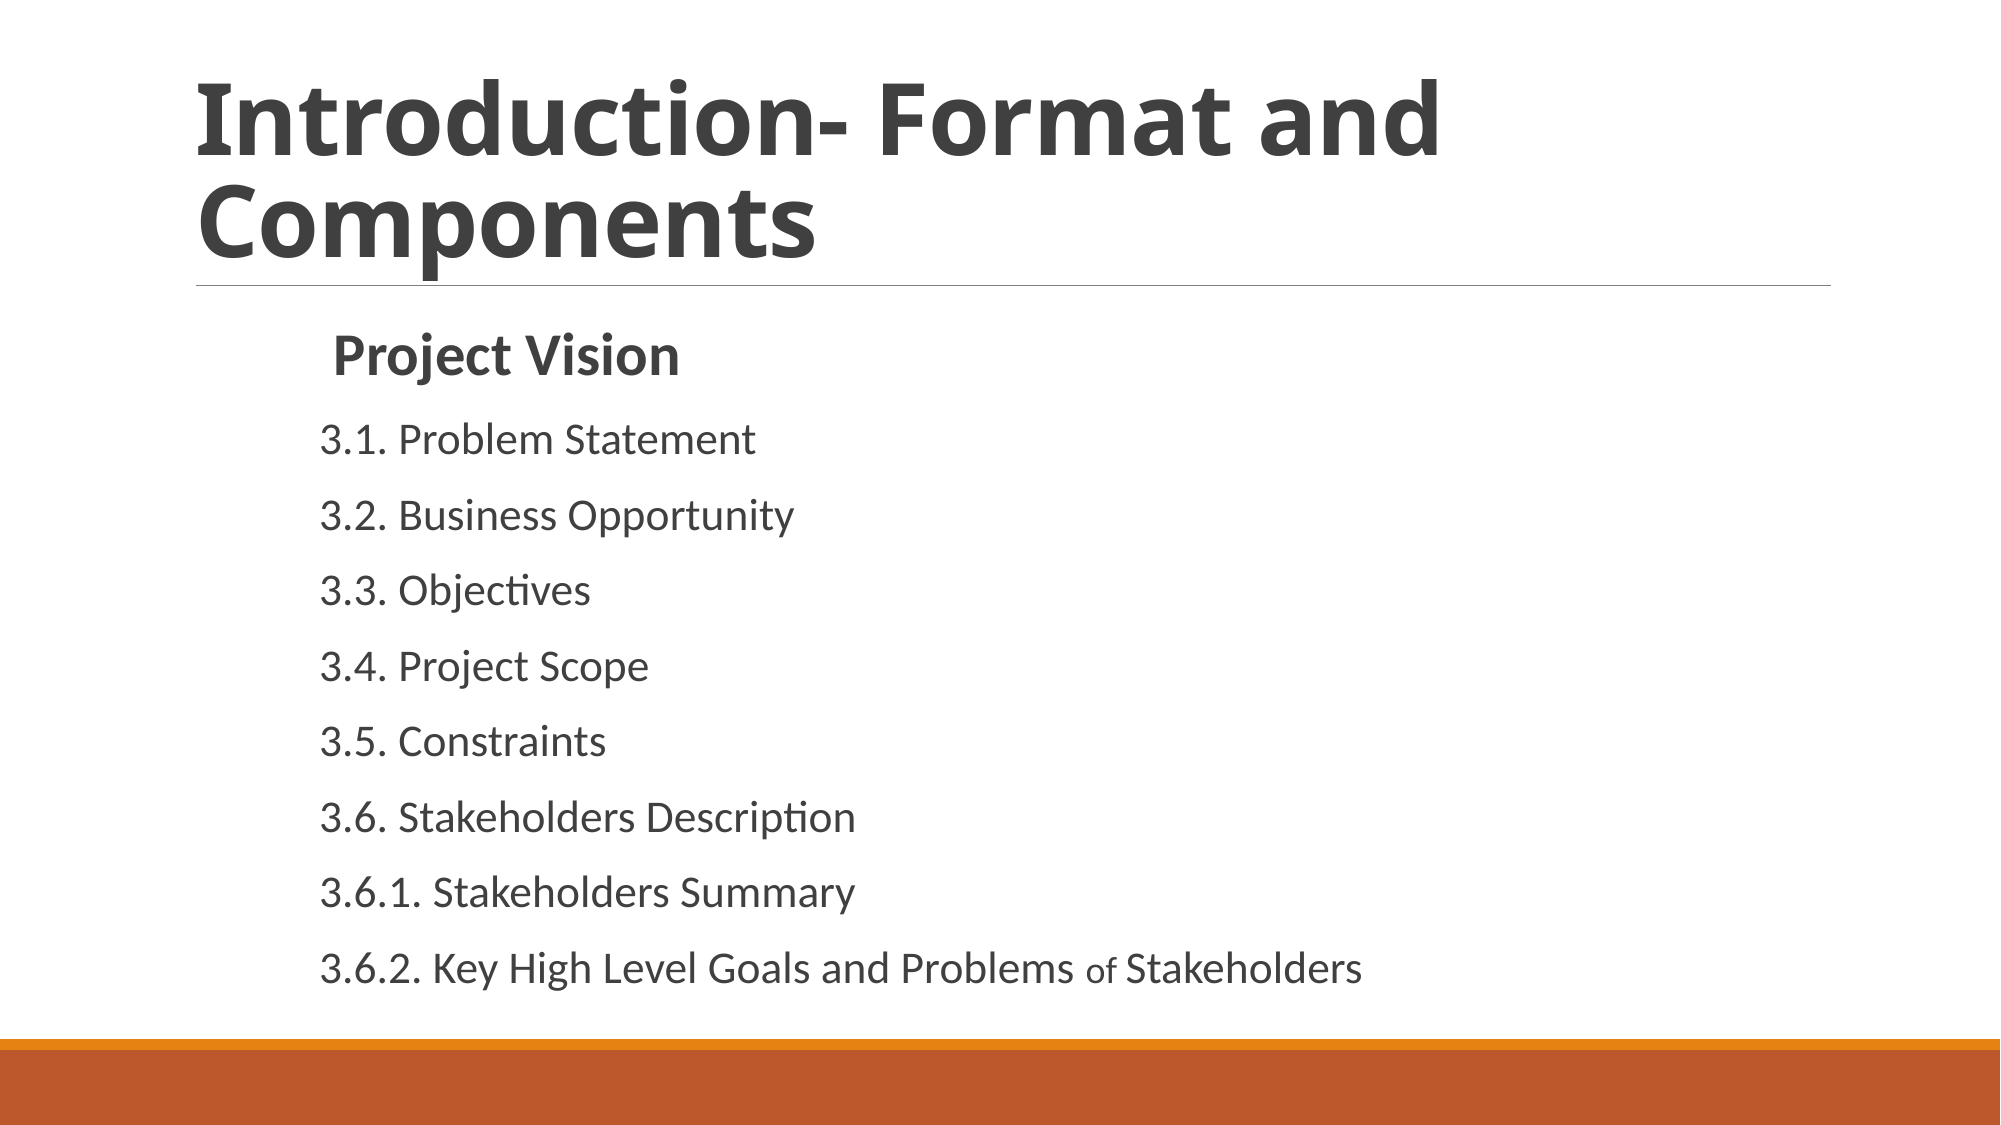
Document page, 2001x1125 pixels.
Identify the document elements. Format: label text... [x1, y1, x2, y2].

title Introduction- Format and Components [180, 47, 1830, 285]
list Project Vision 3.1. Problem Statement 3.2. Business Opportunity 3.3. Objectives 3.4. Project Scope 3.5. Constraints 3.6. Stakeholders Description 3.6.1. Stakeholders Summary 3.6.2. Key High Level Goals and Problems of Stakeholders [319, 315, 1778, 1007]
